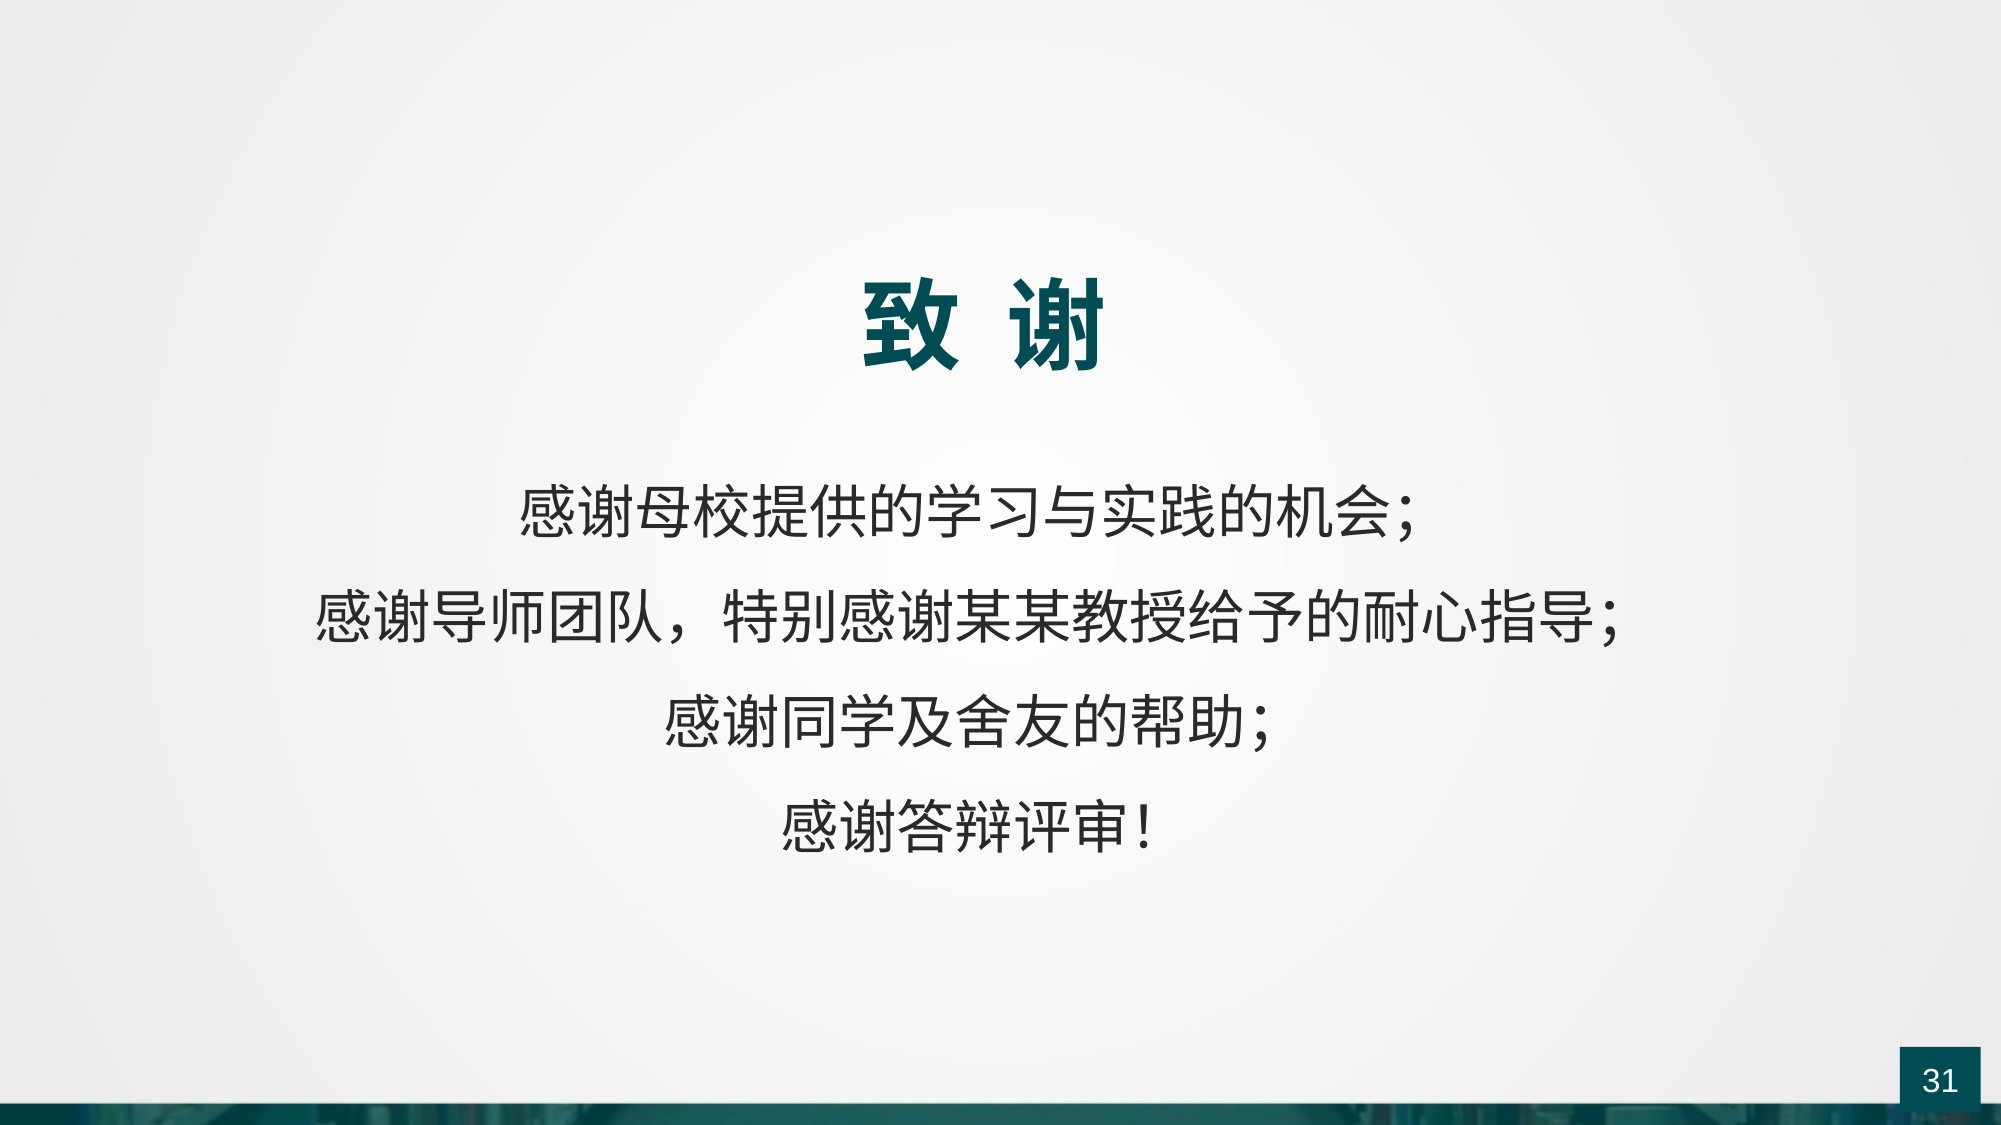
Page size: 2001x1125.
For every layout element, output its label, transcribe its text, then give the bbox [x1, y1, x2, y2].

text_box 感谢母校提供的学习与实践的机会； 感谢导师团队，特别感谢某某教授给予的耐心指导； 感谢同学及舍友的帮助； 感谢答辩评审！ [238, 432, 1730, 867]
picture [0, 0, 2001, 1125]
text_box 致 谢 [846, 255, 1122, 391]
